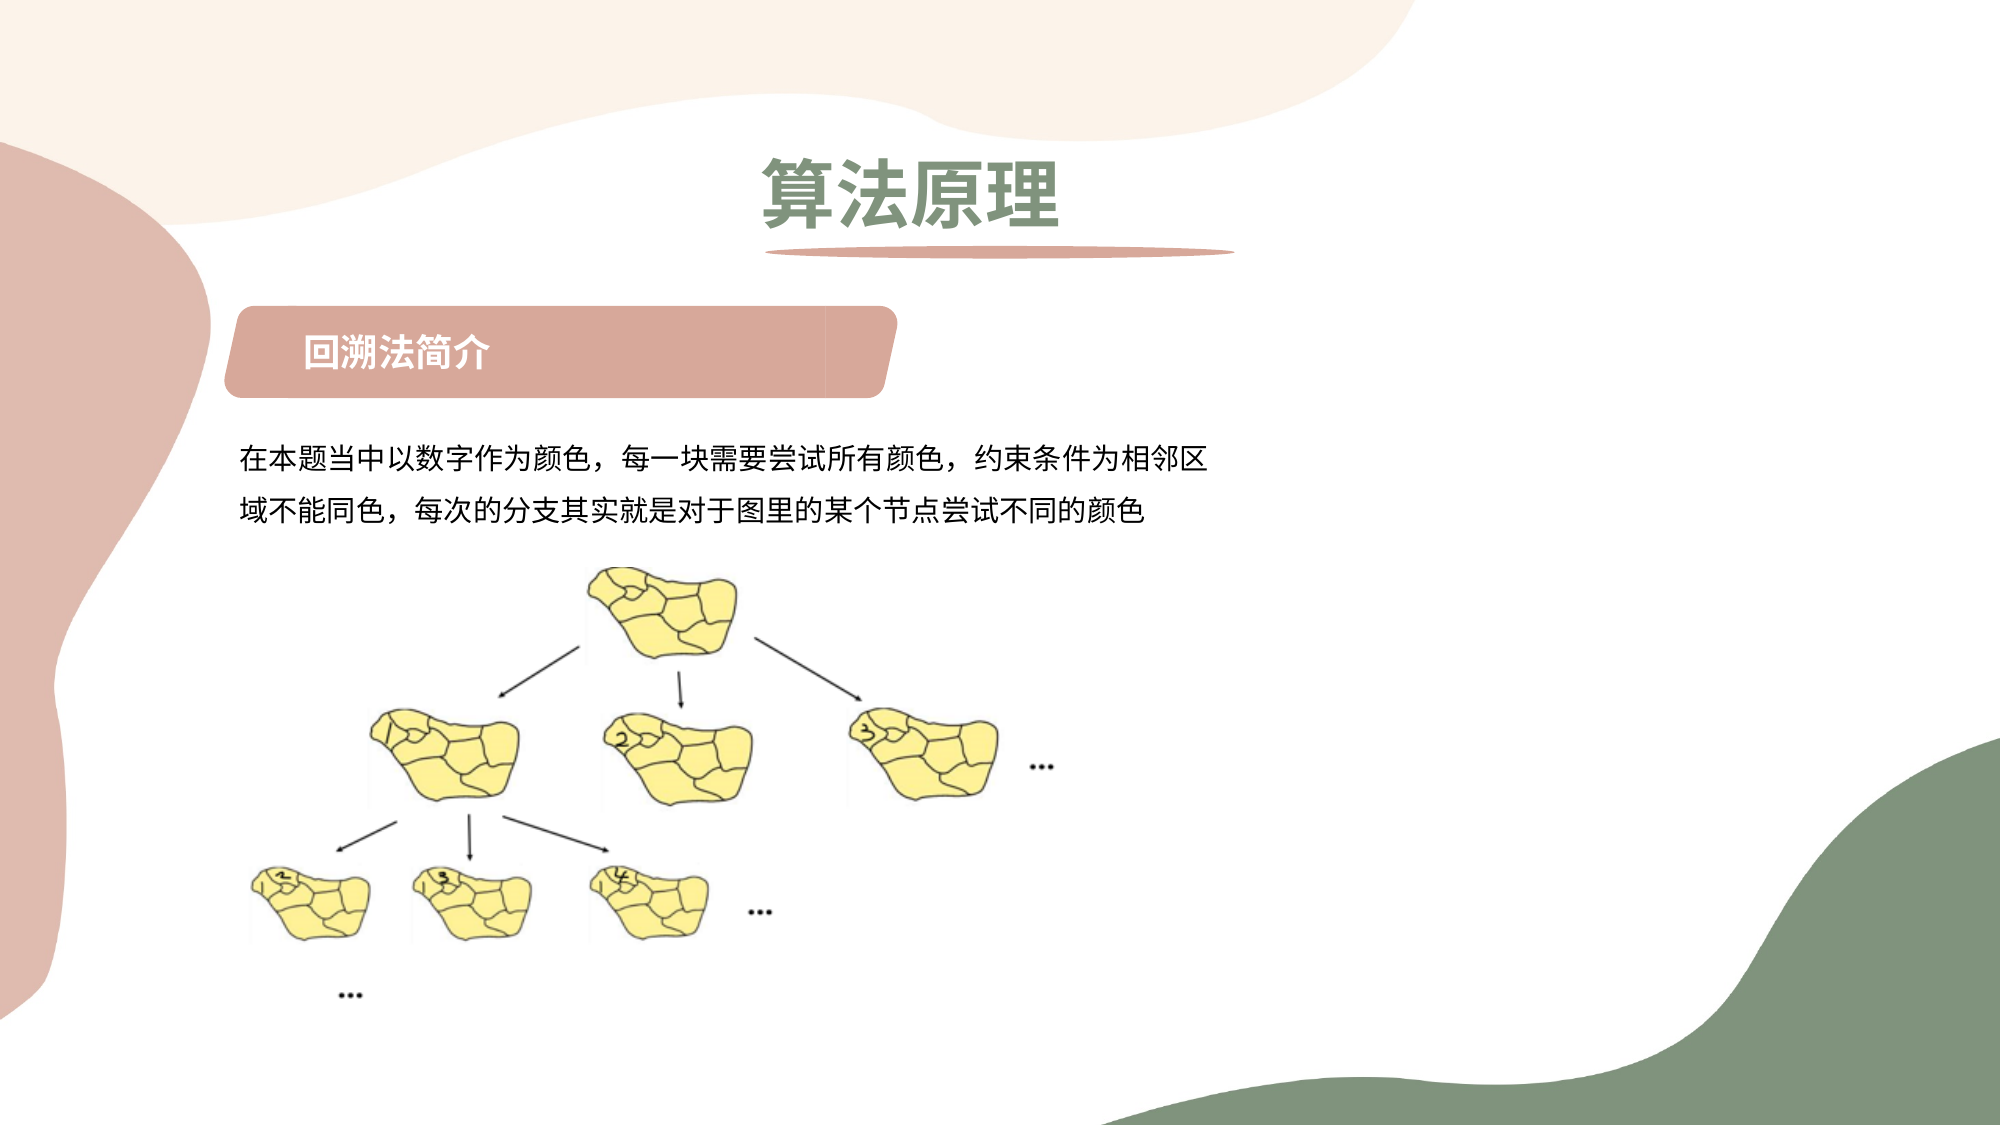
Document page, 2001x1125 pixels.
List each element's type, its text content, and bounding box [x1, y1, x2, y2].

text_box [224, 305, 898, 399]
text_box 在本题当中以数字作为颜色，每一块需要尝试所有颜色，约束条件为相邻区域不能同色，每次的分支其实就是对于图里的某个节点尝试不同的颜色 [224, 415, 1225, 535]
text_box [745, 140, 1255, 259]
picture [0, 0, 2000, 1125]
